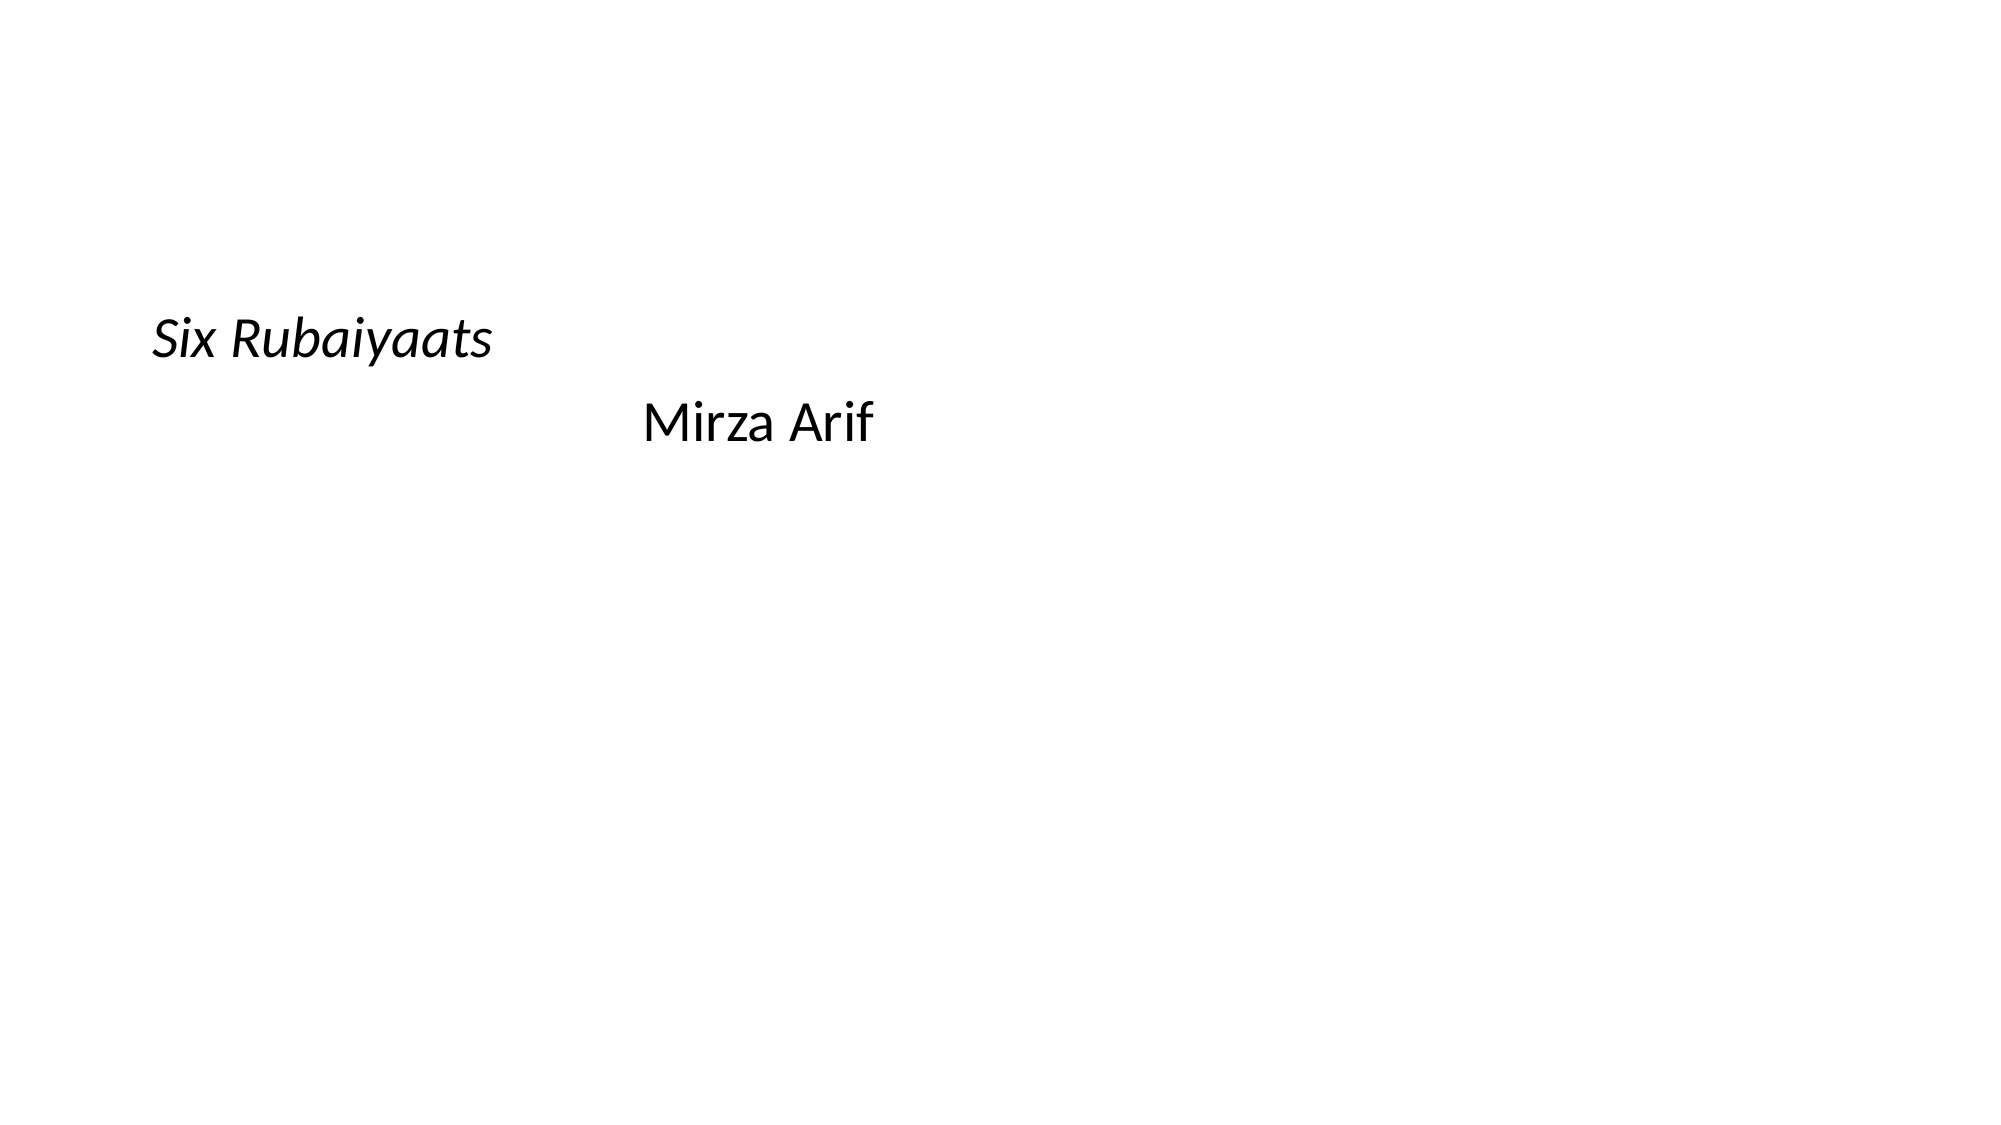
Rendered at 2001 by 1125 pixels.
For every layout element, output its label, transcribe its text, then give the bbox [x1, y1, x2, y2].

list Six Rubaiyaats Mirza Arif [137, 299, 1863, 1014]
